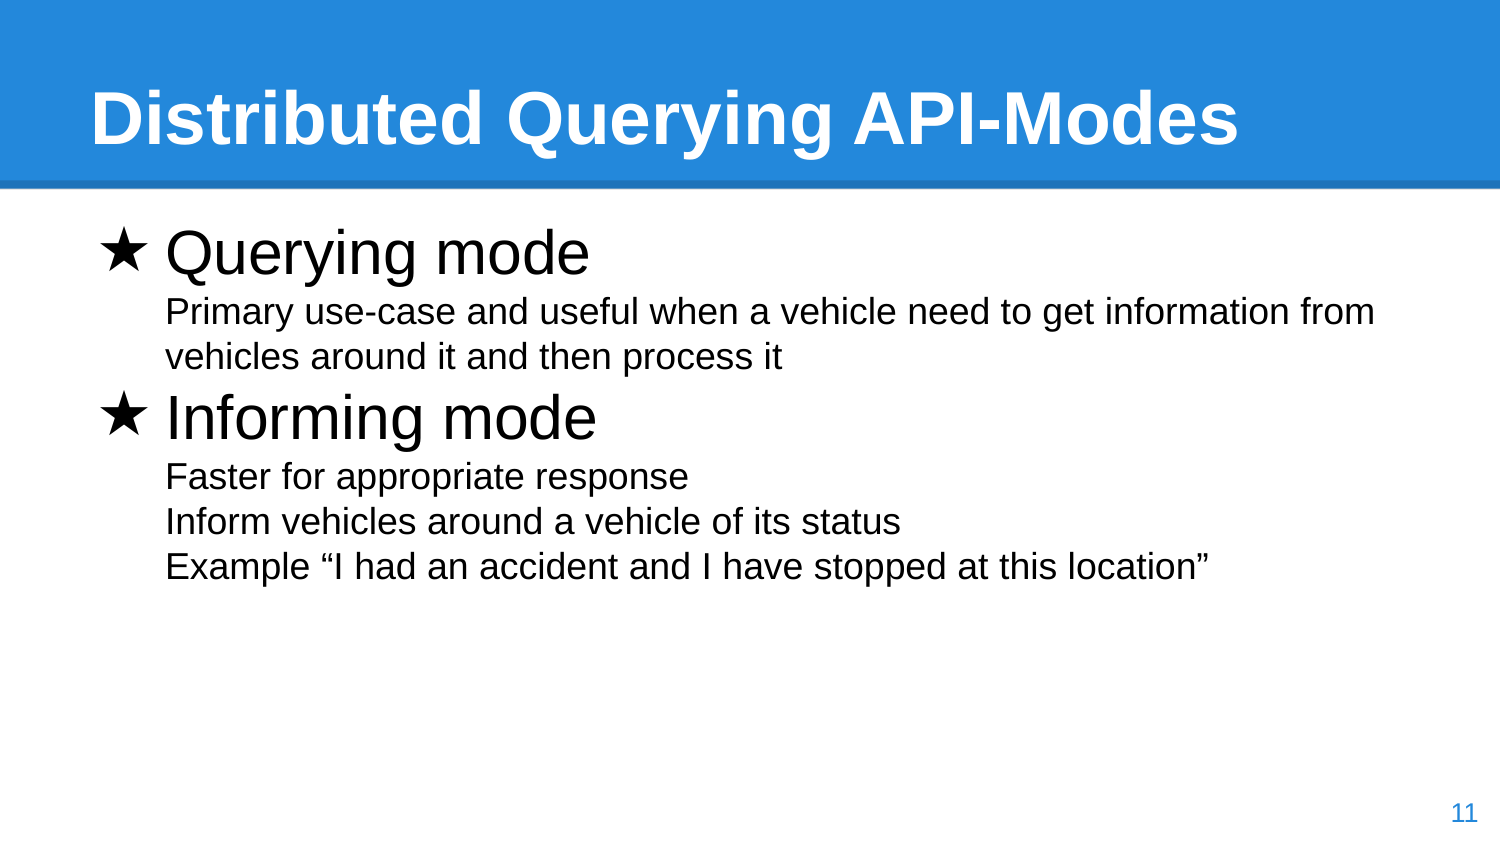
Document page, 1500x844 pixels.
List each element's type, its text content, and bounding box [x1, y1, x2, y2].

slide_number ‹#› [1403, 779, 1494, 844]
list Querying mode Primary use-case and useful when a vehicle need to get information from vehicles around it and then process it Informing mode Faster for appropriate response Inform vehicles around a vehicle of its status Example “I had an accident and I have stopped at this location” [75, 196, 1425, 808]
title Distributed Querying API-Modes [75, 33, 1425, 175]
